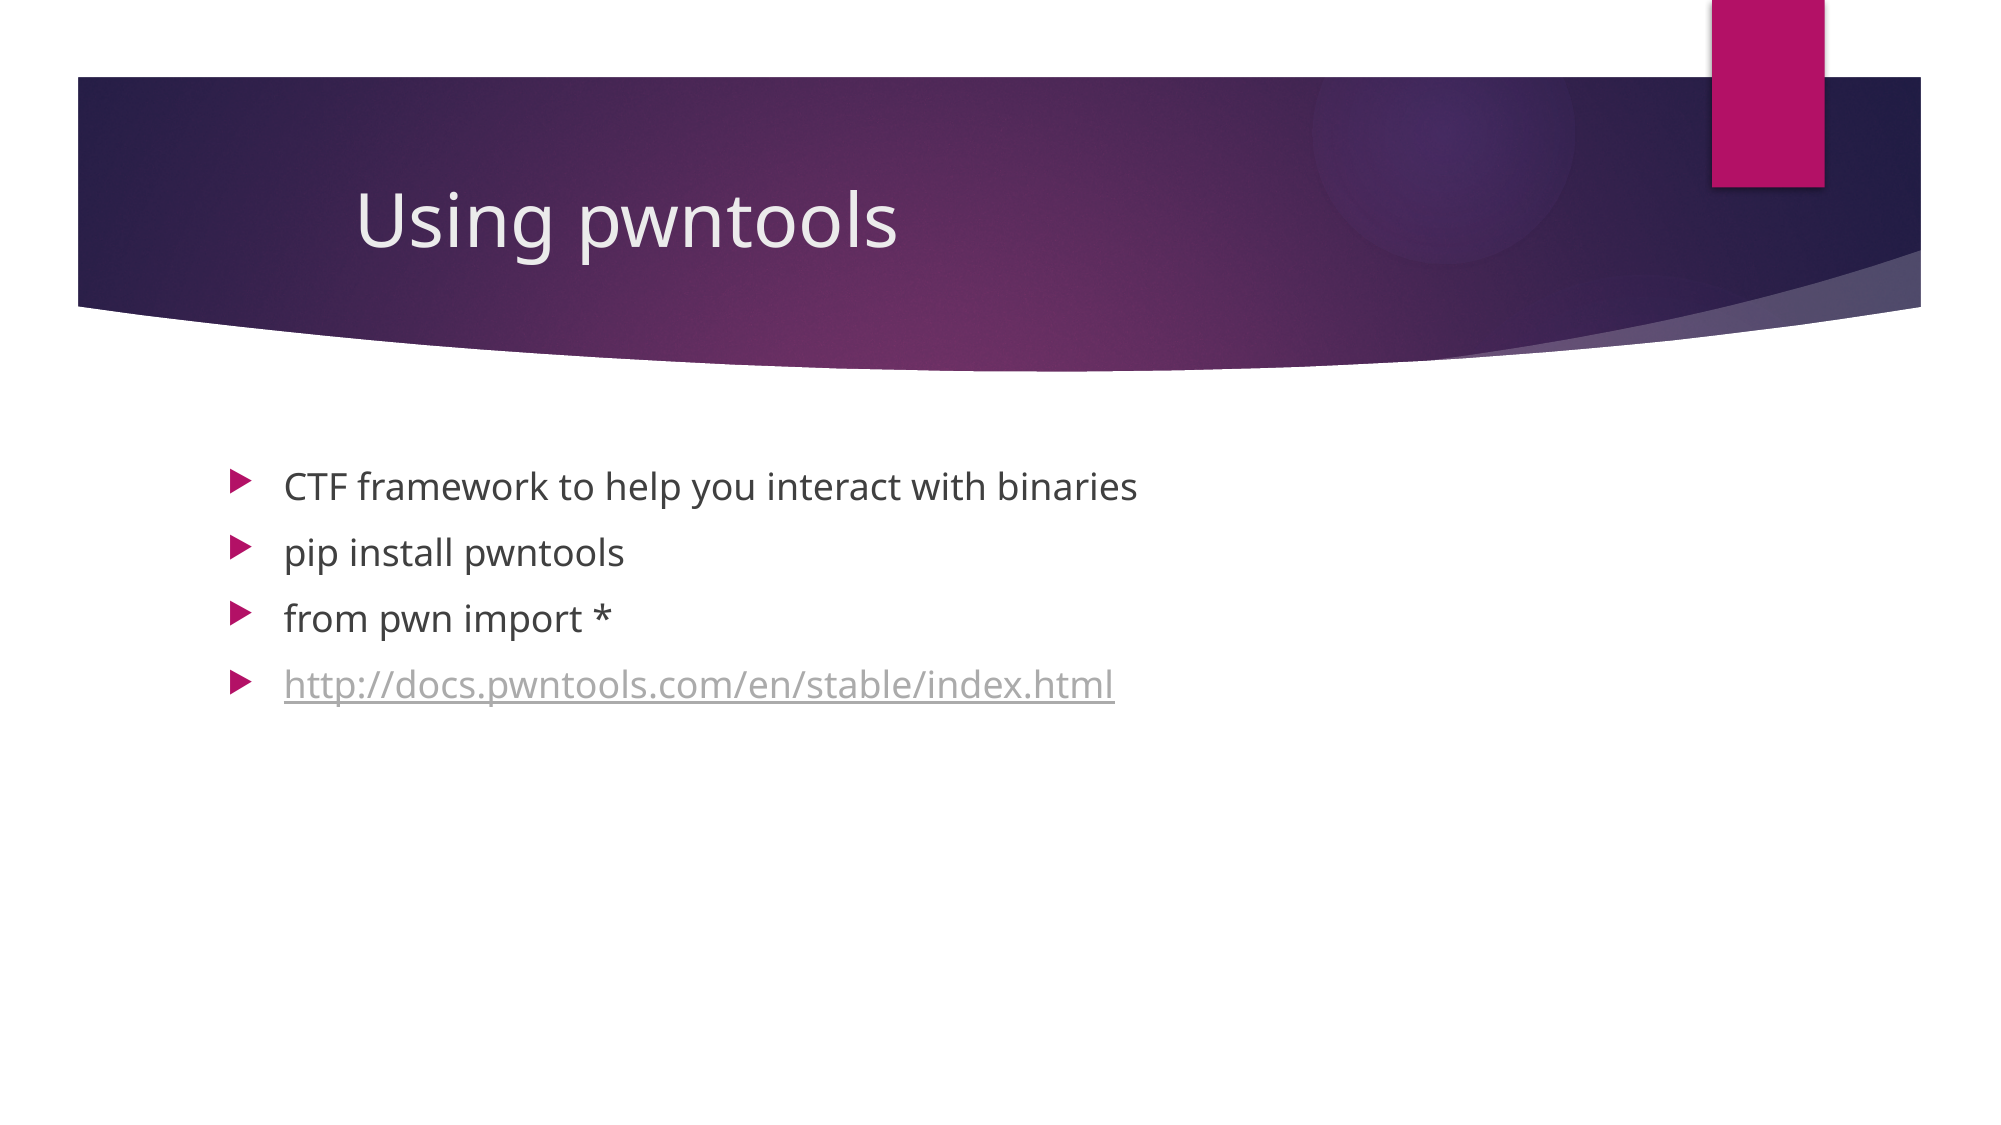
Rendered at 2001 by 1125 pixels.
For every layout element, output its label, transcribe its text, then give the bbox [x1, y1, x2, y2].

title Using pwntools [189, 159, 1627, 276]
list CTF framework to help you interact with binaries pip install pwntools from pwn import * http://docs.pwntools.com/en/stable/index.html [212, 455, 1661, 893]
